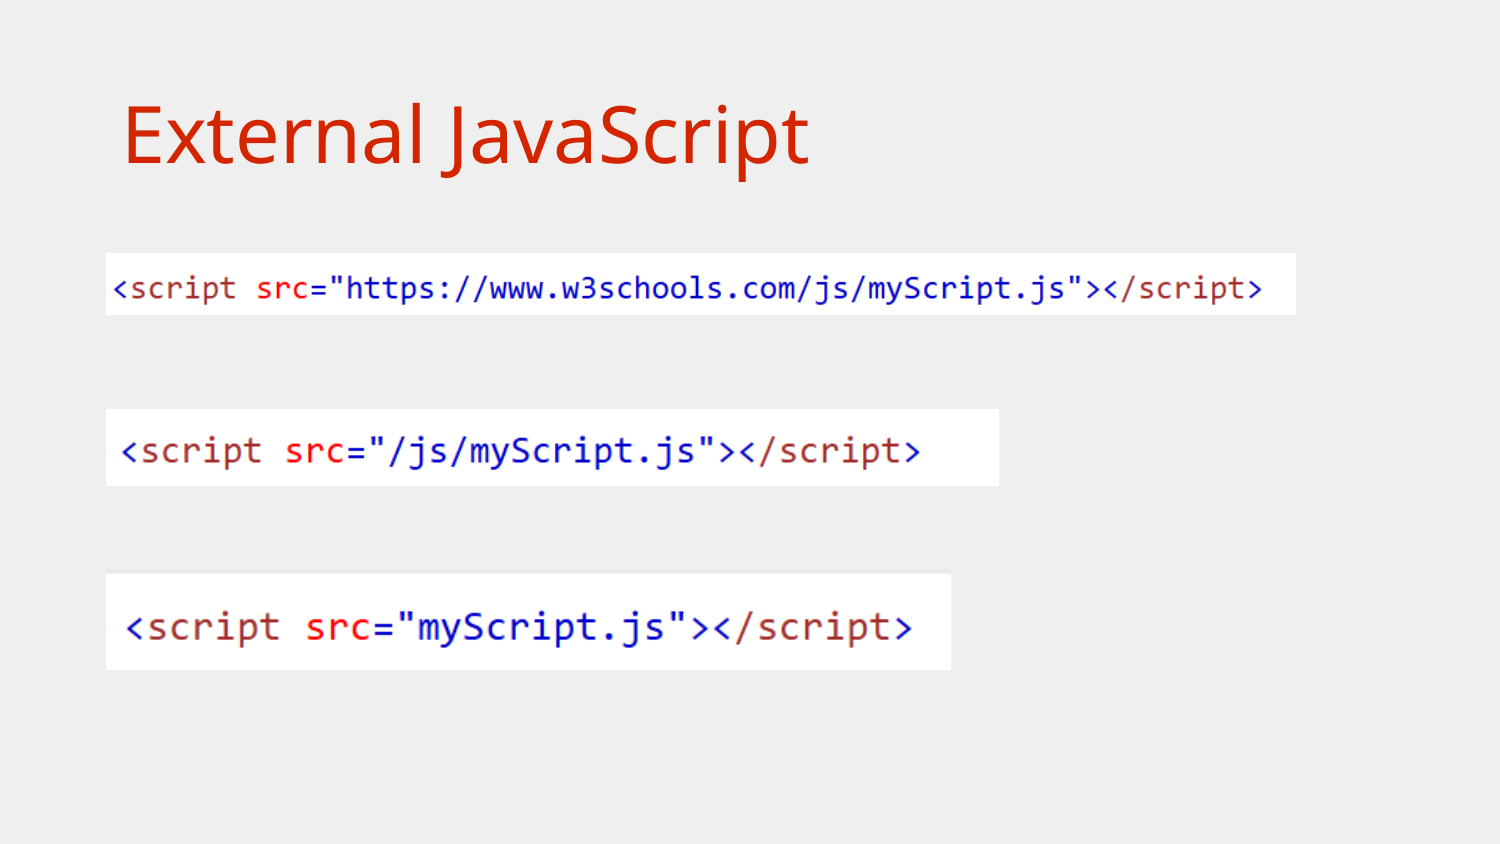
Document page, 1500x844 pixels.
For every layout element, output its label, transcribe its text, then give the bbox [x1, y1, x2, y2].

title External JavaScript [106, 69, 951, 212]
picture [105, 409, 1000, 486]
picture [106, 569, 951, 670]
picture [105, 253, 1296, 316]
